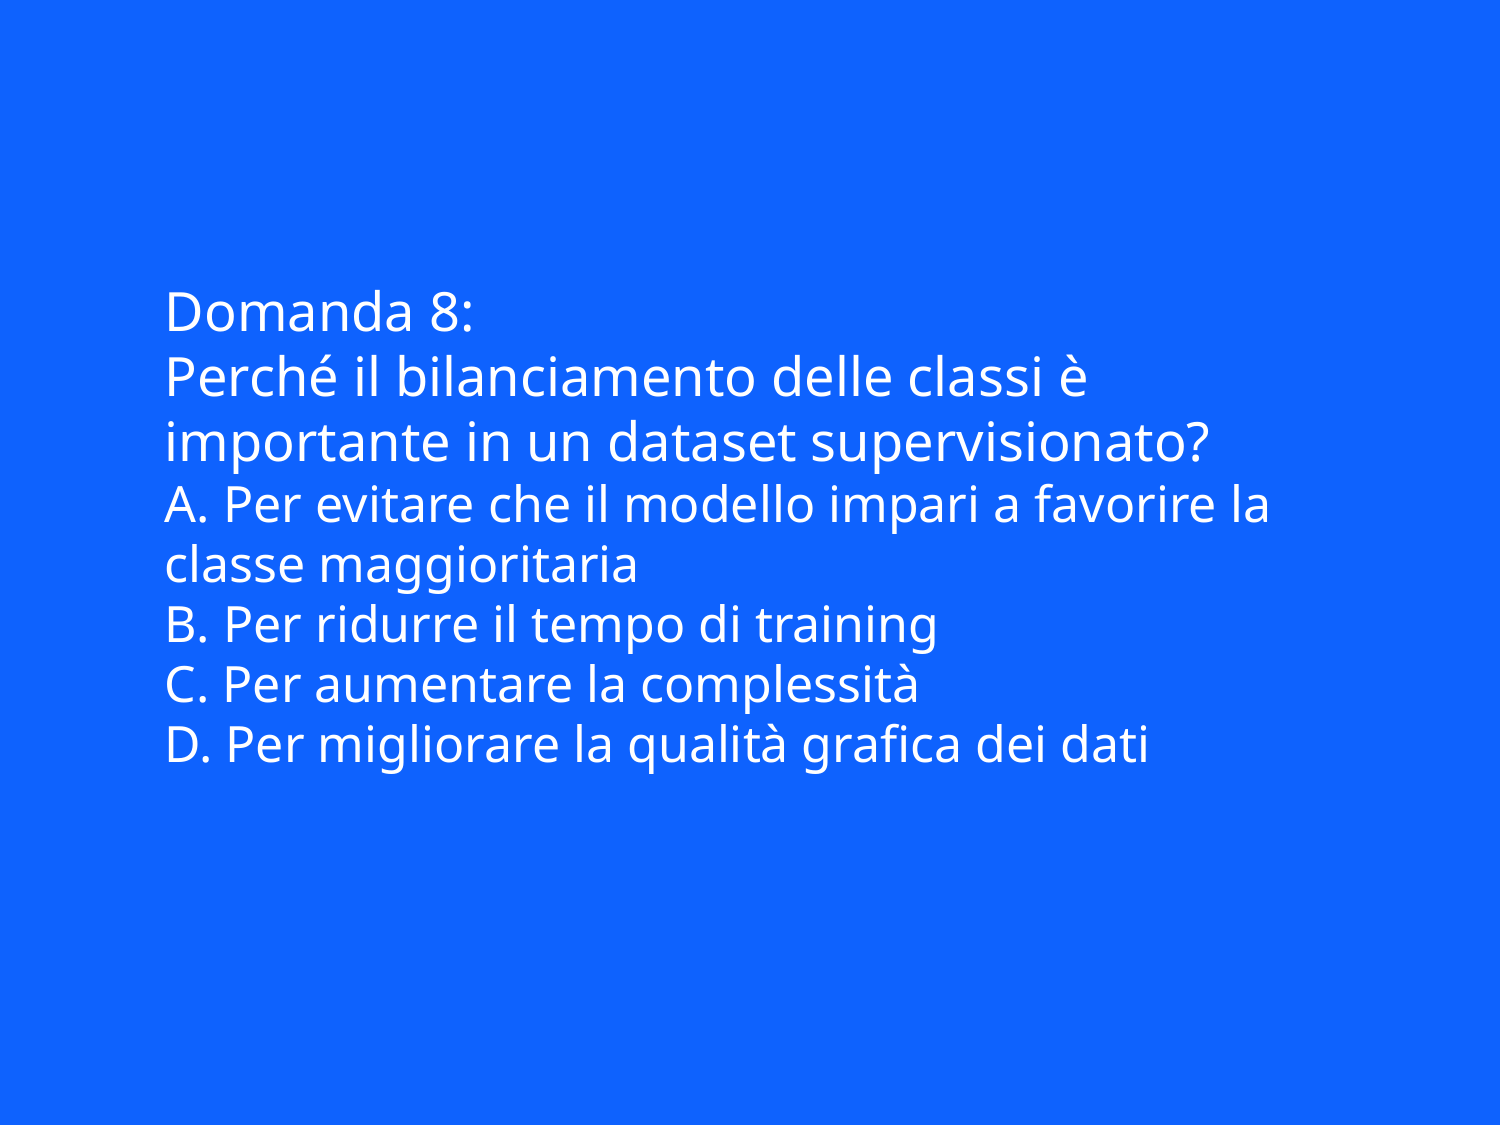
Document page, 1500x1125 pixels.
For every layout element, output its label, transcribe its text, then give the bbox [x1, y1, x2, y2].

text_box Domanda 8: Perché il bilanciamento delle classi è importante in un dataset supervisionato? A. Per evitare che il modello impari a favorire la classe maggioritaria B. Per ridurre il tempo di training C. Per aumentare la complessità D. Per migliorare la qualità grafica dei dati [149, 224, 1350, 780]
